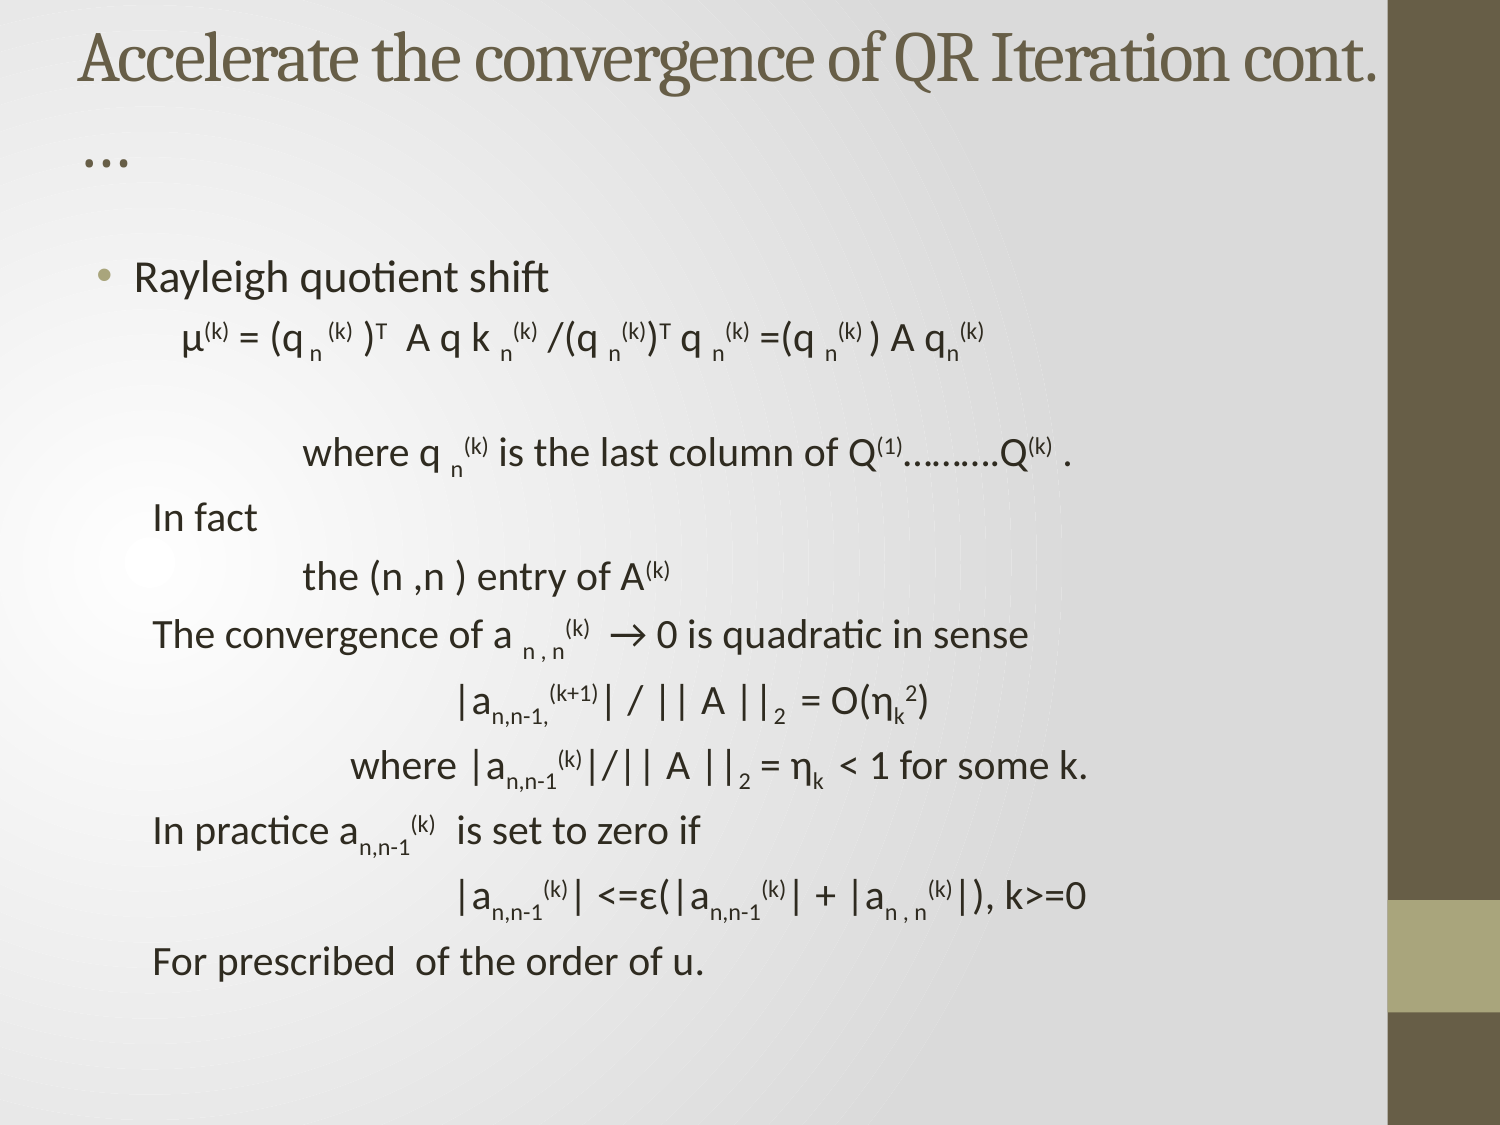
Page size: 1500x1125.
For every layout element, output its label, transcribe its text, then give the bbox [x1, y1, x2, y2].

list Rayleigh quotient shift μ(k) = (q n (k) )T A q k n(k) /(q n(k))T q n(k) =(q n(k) ) A qn(k) where q n(k) is the last column of Q(1)……….Q(k) . In fact the (n ,n ) entry of A(k) The convergence of a n , n(k) → 0 is quadratic in sense |an,n-1,(k+1)| / || A ||2 = O(ηk2) where |an,n-1(k)|/|| A ||2 = ηk < 1 for some k. In practice an,n-1(k) is set to zero if |an,n-1(k)| <=ε(|an,n-1(k)| + |an , n(k)|), k>=0 For prescribed of the order of u. [62, 174, 1413, 1125]
title Accelerate the convergence of QR Iteration cont.… [62, 2, 1413, 174]
